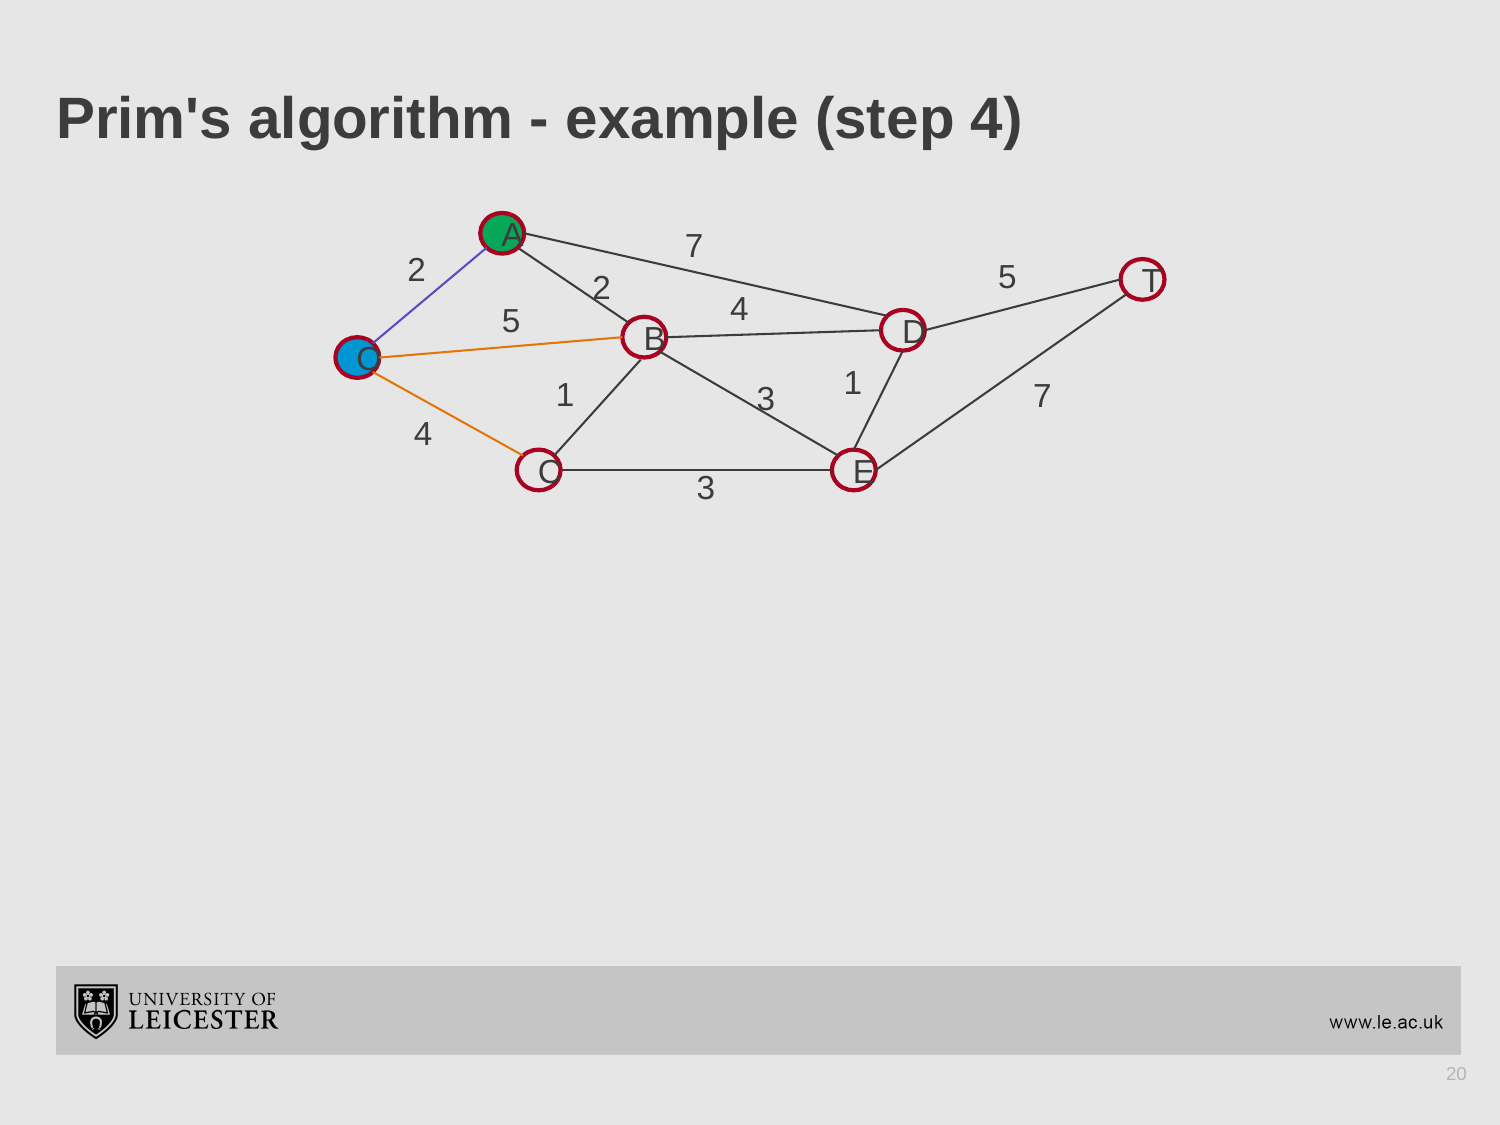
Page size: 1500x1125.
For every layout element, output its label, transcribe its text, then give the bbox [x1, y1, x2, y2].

slide_number 20 [1144, 1042, 1482, 1103]
picture [56, 966, 1461, 1055]
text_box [335, 212, 1165, 515]
title Prim's algorithm - example (step 4) [56, 80, 1442, 151]
